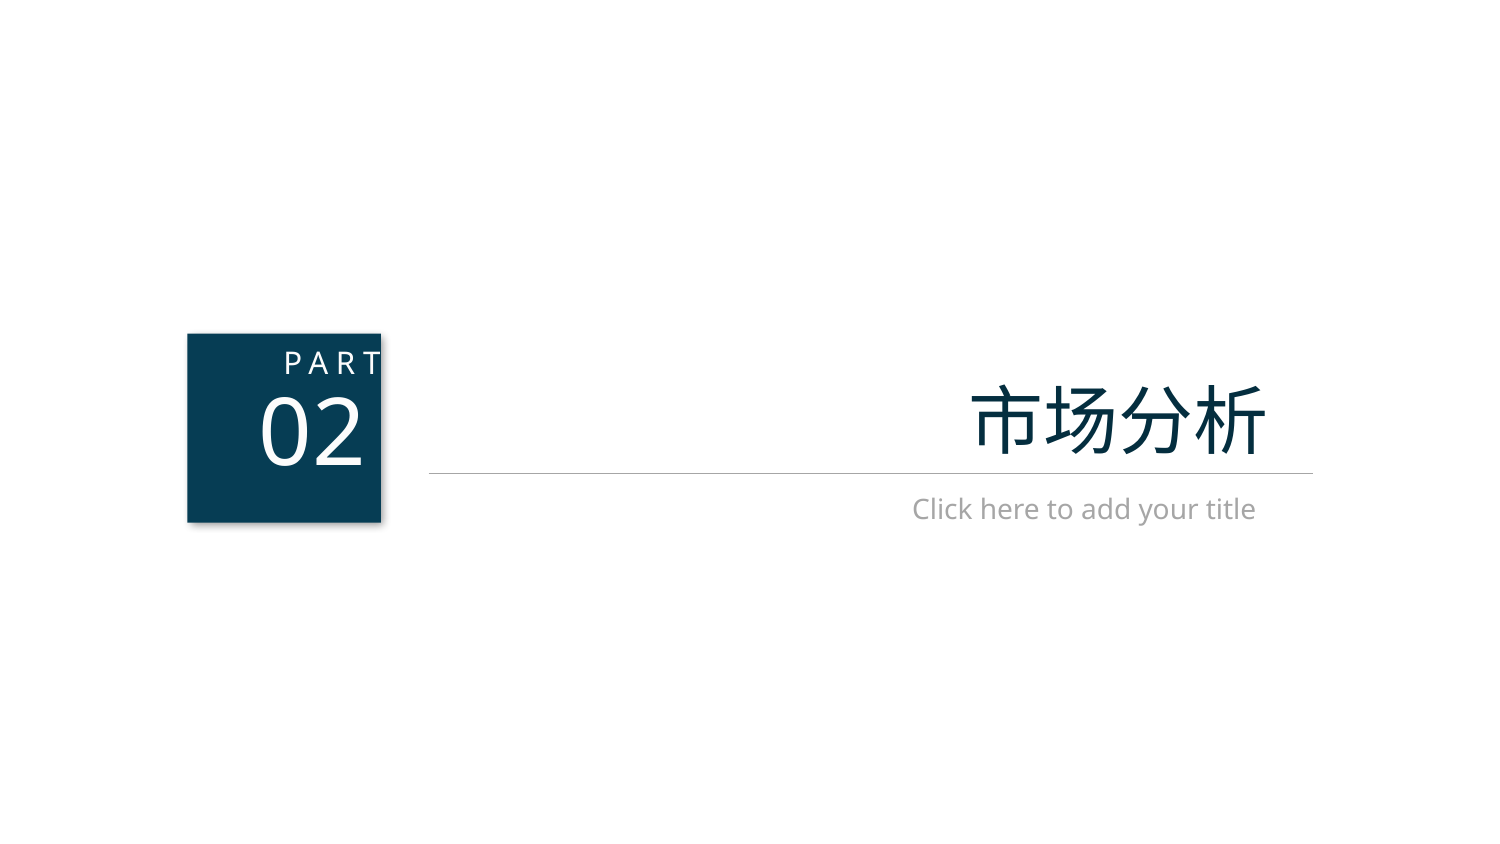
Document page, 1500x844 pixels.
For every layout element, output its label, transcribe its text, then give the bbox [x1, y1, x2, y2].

text_box Click here to add your title [388, 484, 1272, 533]
text_box 02 [186, 385, 382, 524]
text_box 市场分析 [381, 366, 1313, 507]
text_box PART [179, 335, 381, 385]
